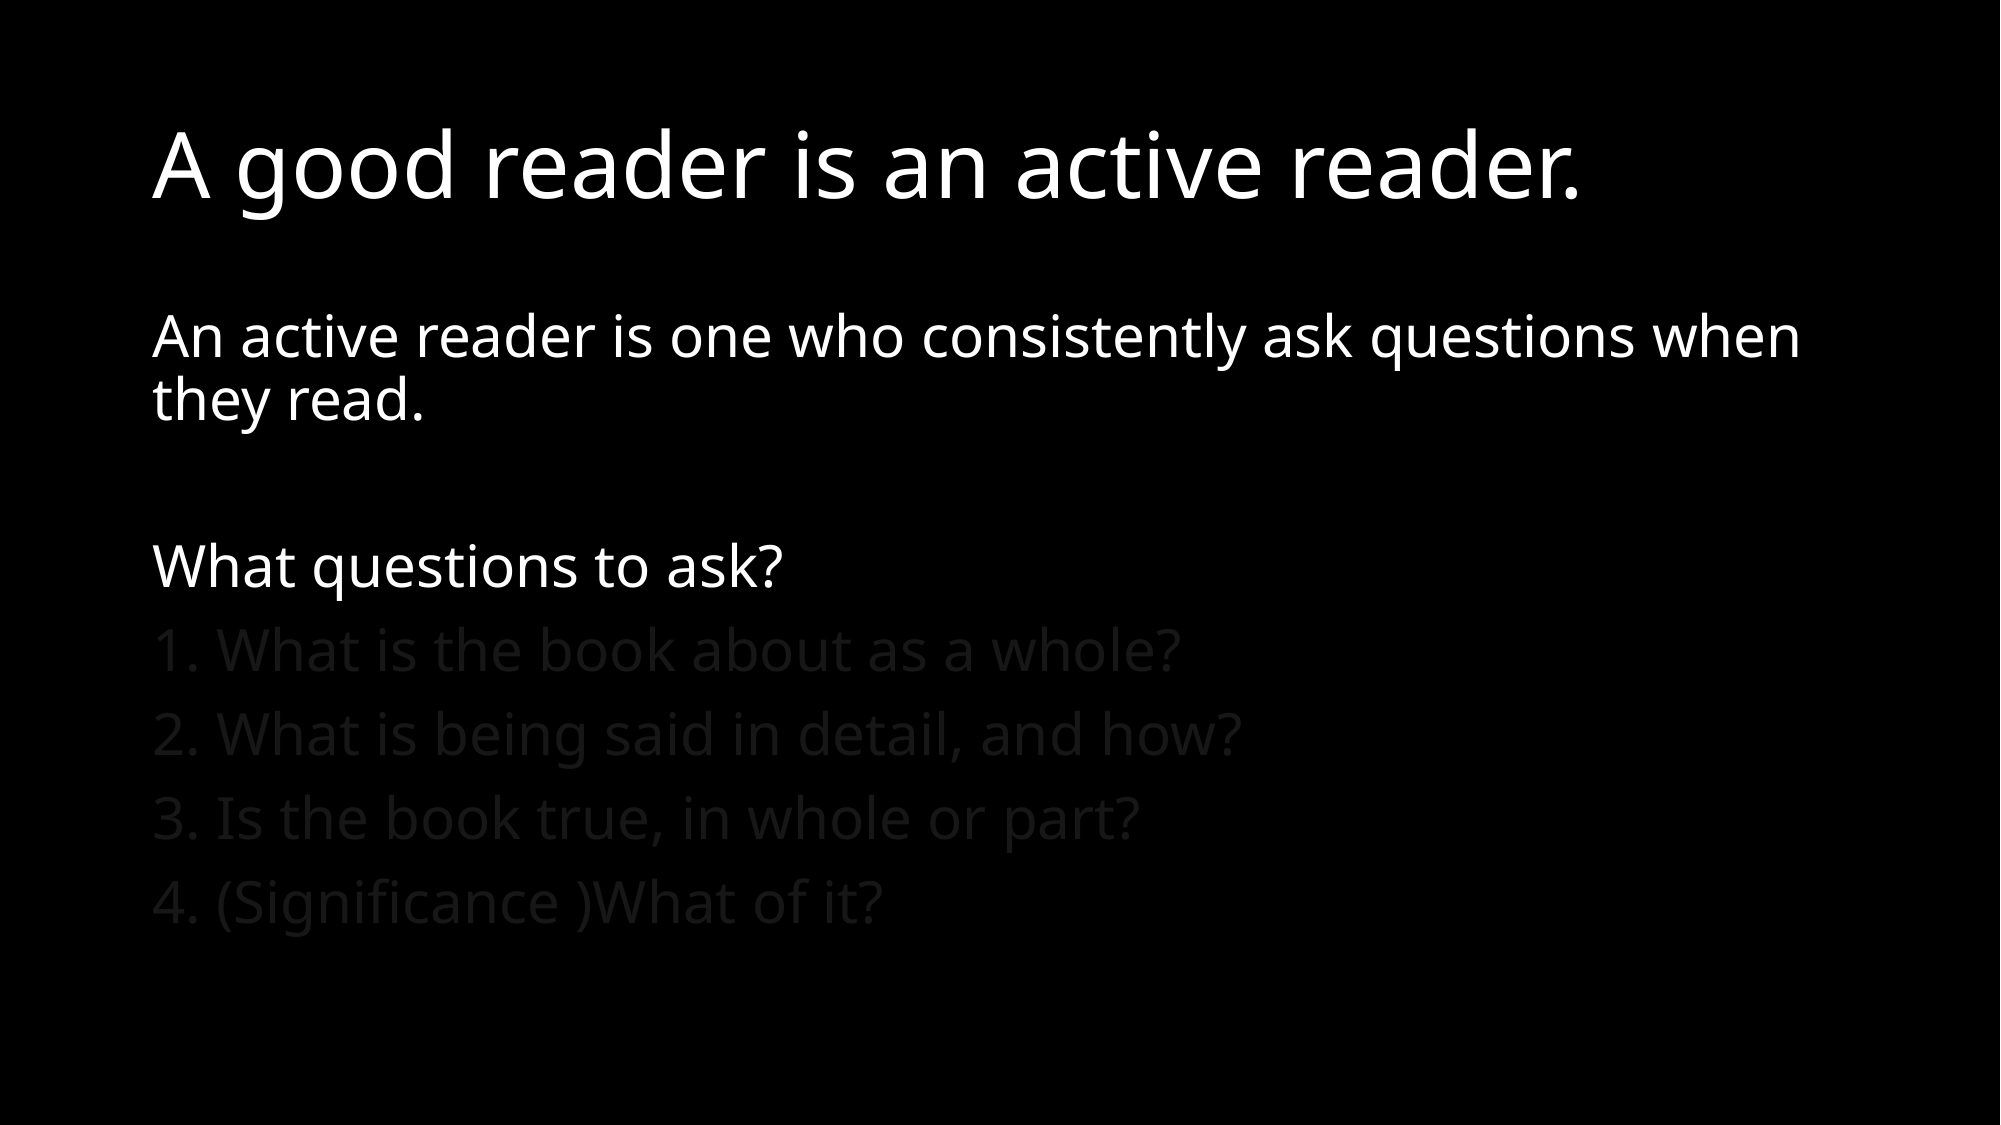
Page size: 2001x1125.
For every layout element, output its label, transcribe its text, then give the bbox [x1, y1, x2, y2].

list An active reader is one who consistently ask questions when they read. What questions to ask? 1. What is the book about as a whole? 2. What is being said in detail, and how? 3. Is the book true, in whole or part? 4. (Significance )What of it? [137, 299, 1863, 1014]
title A good reader is an active reader. [137, 59, 1863, 278]
